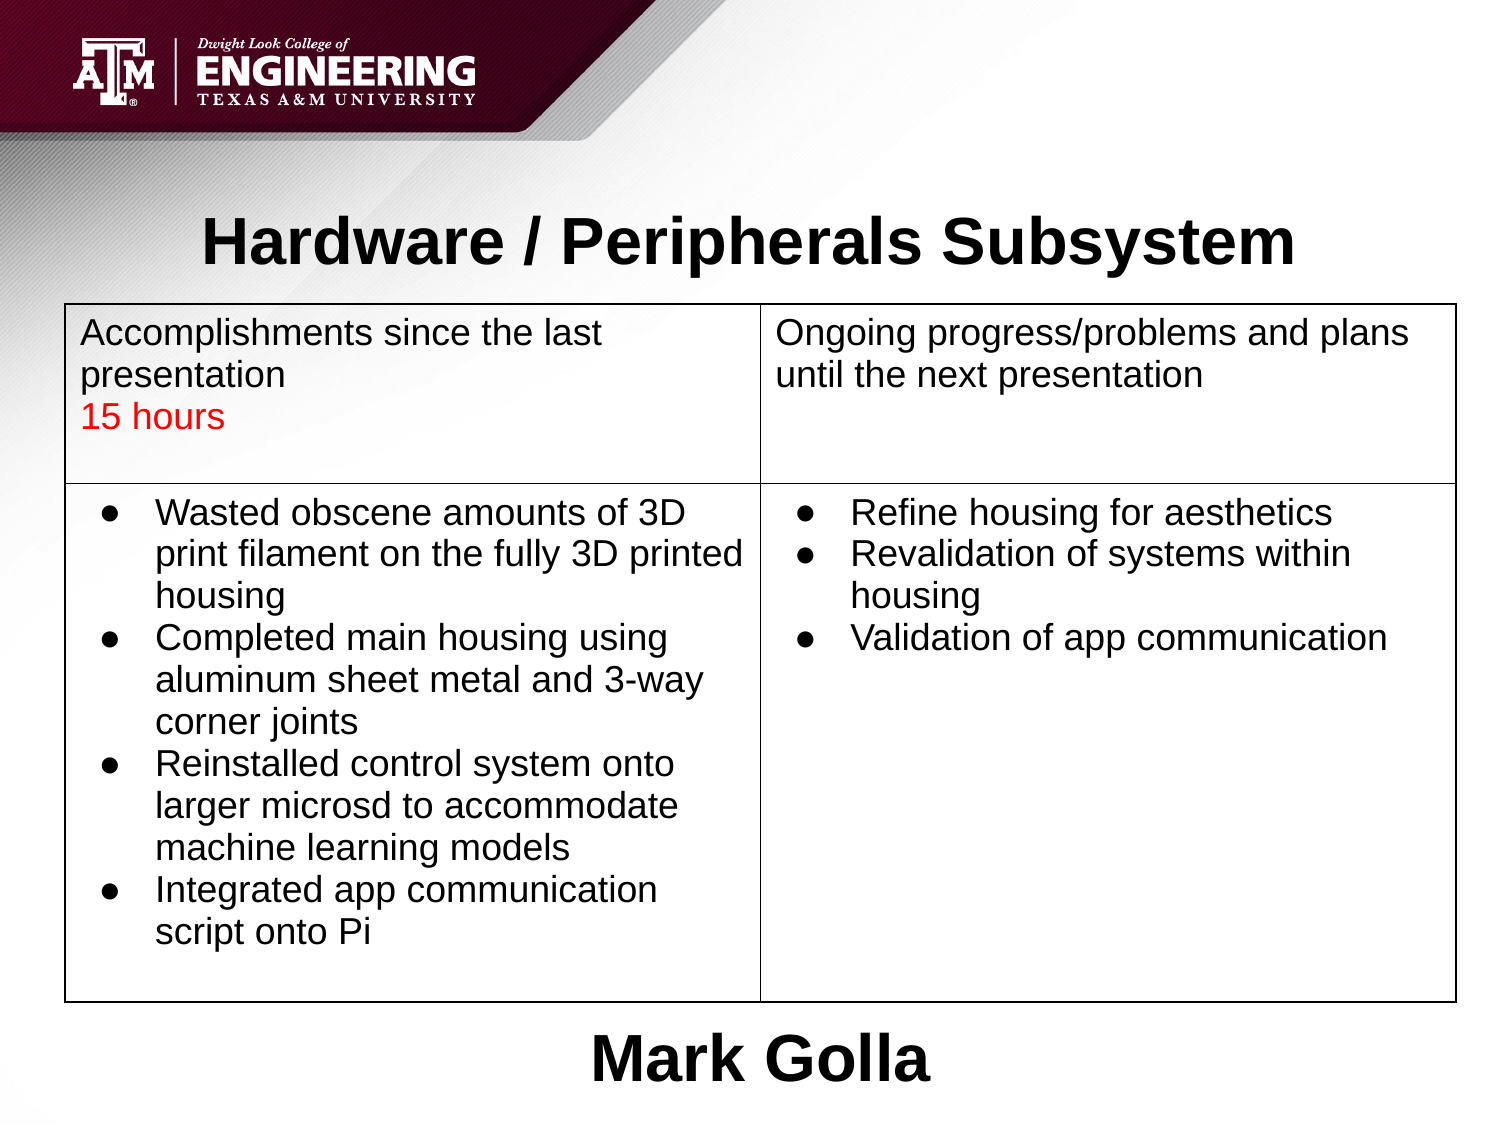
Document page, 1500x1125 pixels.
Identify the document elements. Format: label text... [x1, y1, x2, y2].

table_header Ongoing progress/problems and plans until the next presentation [761, 305, 1455, 483]
table_cell Wasted obscene amounts of 3D print filament on the fully 3D printed housing Completed main housing using aluminum sheet metal and 3-way corner joints Reinstalled control system onto larger microsd to accommodate machine learning models Integrated app communication script onto Pi [66, 484, 760, 1001]
table_header Accomplishments since the last presentation 15 hours [66, 305, 760, 483]
title Mark Golla [85, 992, 1436, 1124]
title Hardware / Peripherals Subsystem [75, 172, 1425, 303]
table_cell Refine housing for aesthetics Revalidation of systems within housing Validation of app communication [761, 484, 1455, 1001]
picture [0, 0, 1500, 1125]
